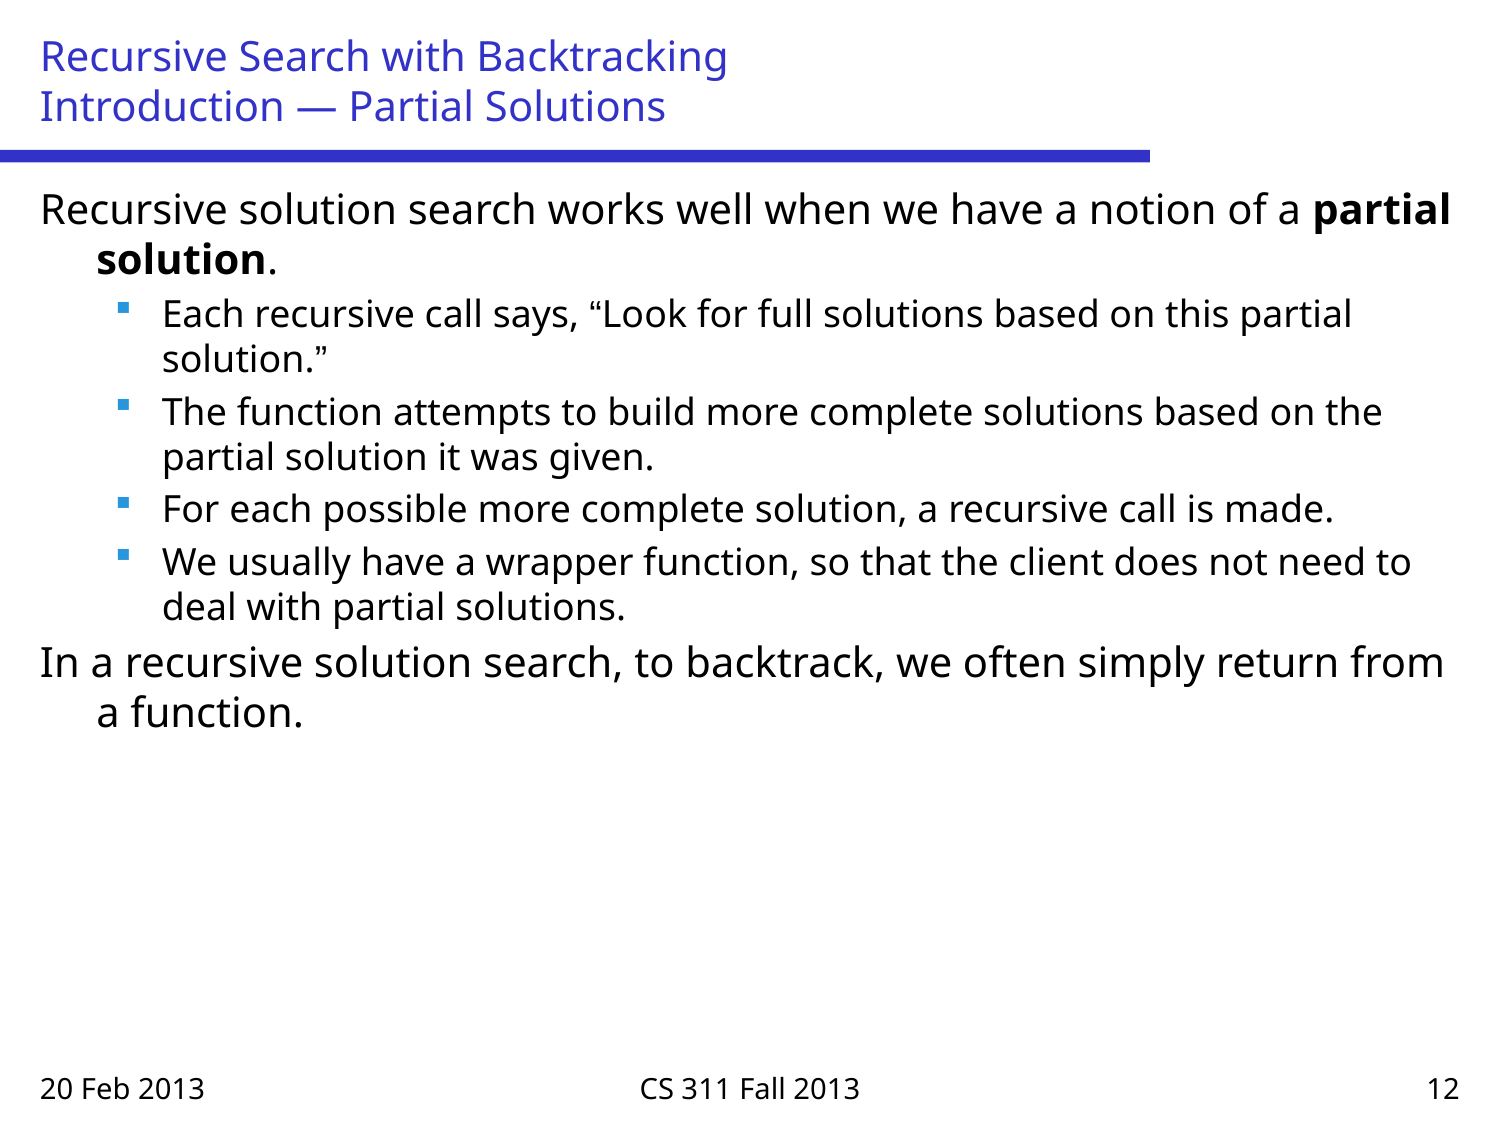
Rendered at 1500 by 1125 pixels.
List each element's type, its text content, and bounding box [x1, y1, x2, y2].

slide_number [24, 1062, 375, 1113]
title Recursive Search with Backtracking Introduction — Partial Solutions [24, 24, 1475, 138]
slide_number 12 [1125, 1062, 1475, 1113]
list Recursive solution search works well when we have a notion of a partial solution. Each recursive call says, “Look for full solutions based on this partial solution.” The function attempts to build more complete solutions based on the partial solution it was given. For each possible more complete solution, a recursive call is made. We usually have a wrapper function, so that the client does not need to deal with partial solutions. In a recursive solution search, to backtrack, we often simply return from a function. [24, 174, 1475, 1050]
footer CS 311 Fall 2013 [387, 1062, 1113, 1113]
